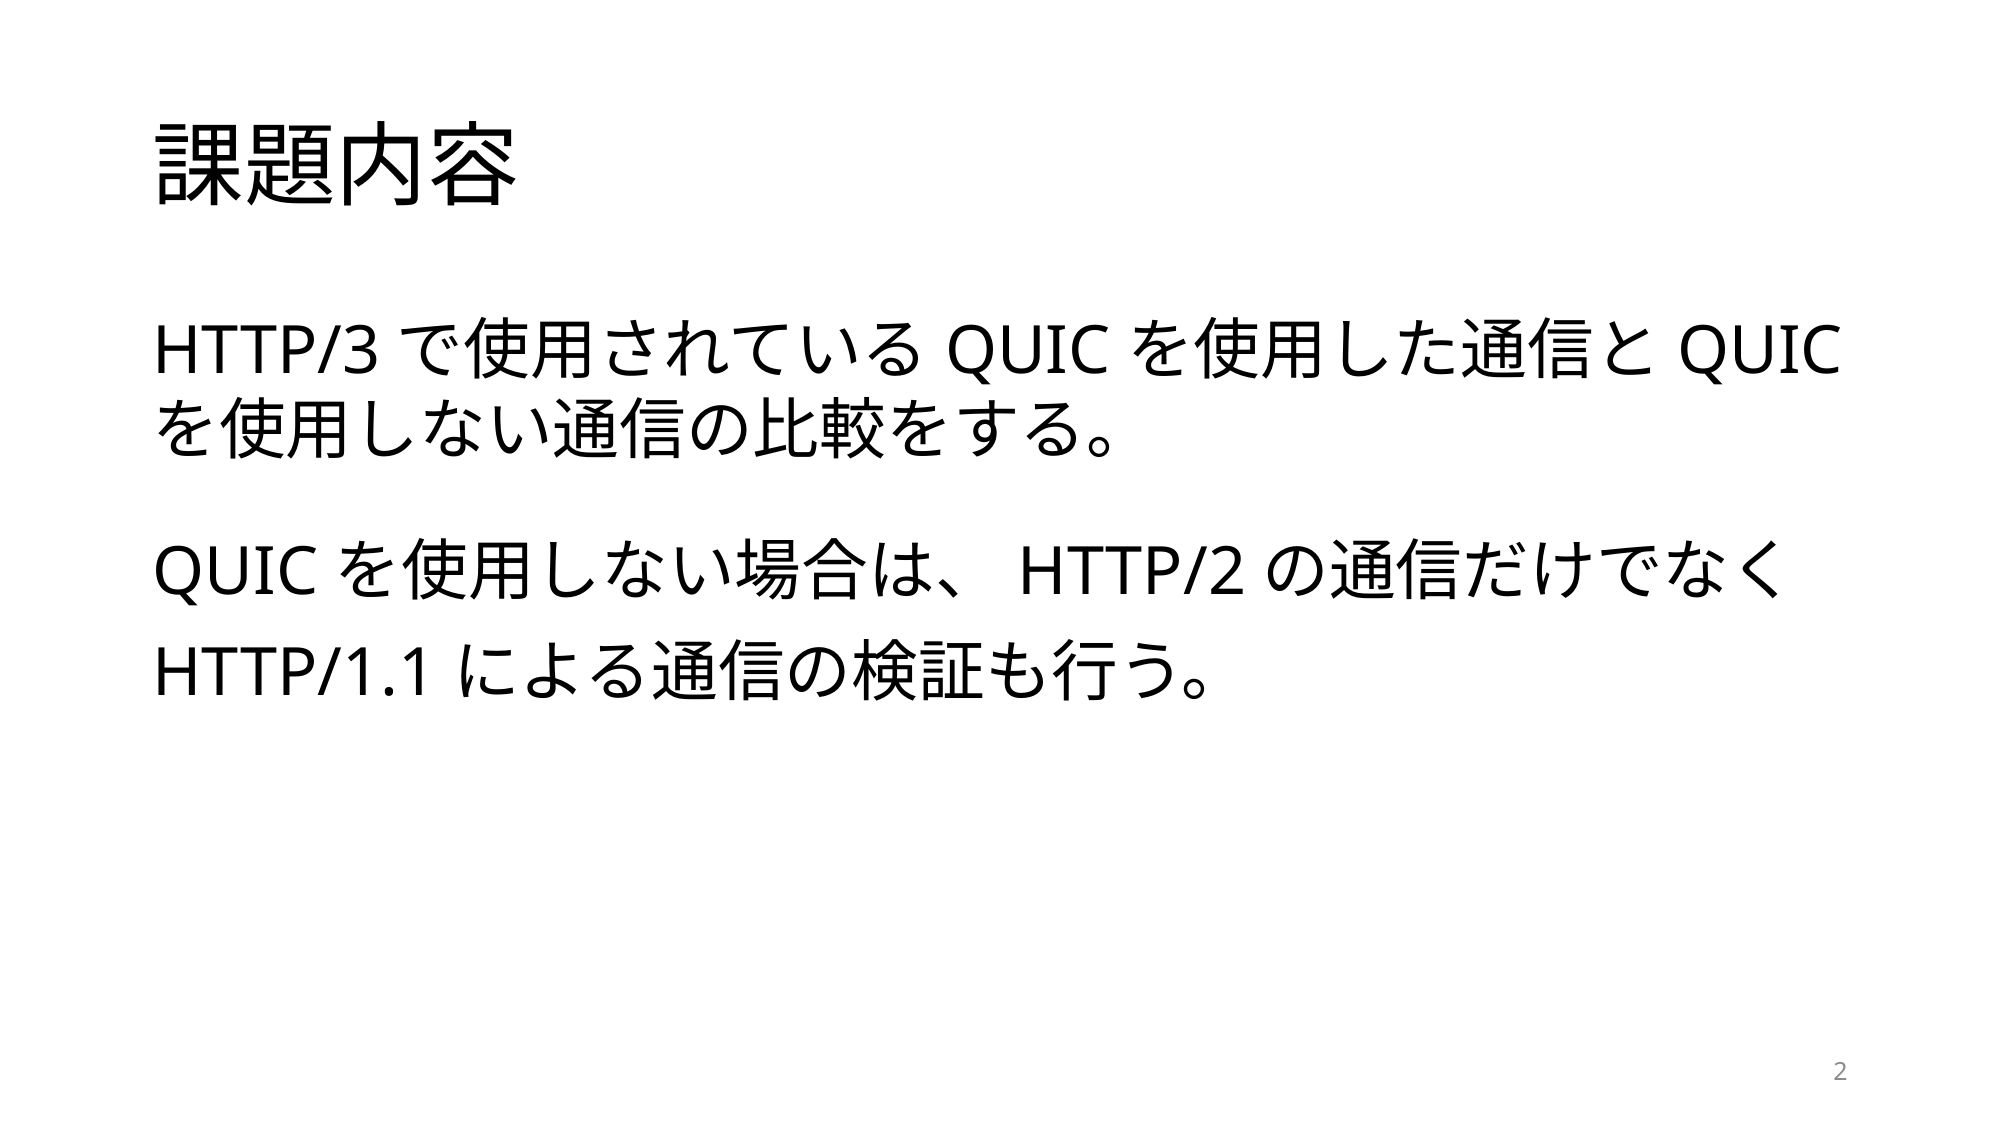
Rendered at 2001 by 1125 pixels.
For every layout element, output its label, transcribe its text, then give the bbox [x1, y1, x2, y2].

slide_number 1 [1412, 1042, 1863, 1103]
title 課題内容 [137, 59, 1863, 278]
list HTTP/3で使用されているQUICを使用した通信とQUICを使用しない通信の比較をする。 QUICを使用しない場合は、HTTP/2の通信だけでなく HTTP/1.1による通信の検証も行う。 [137, 299, 1863, 1014]
